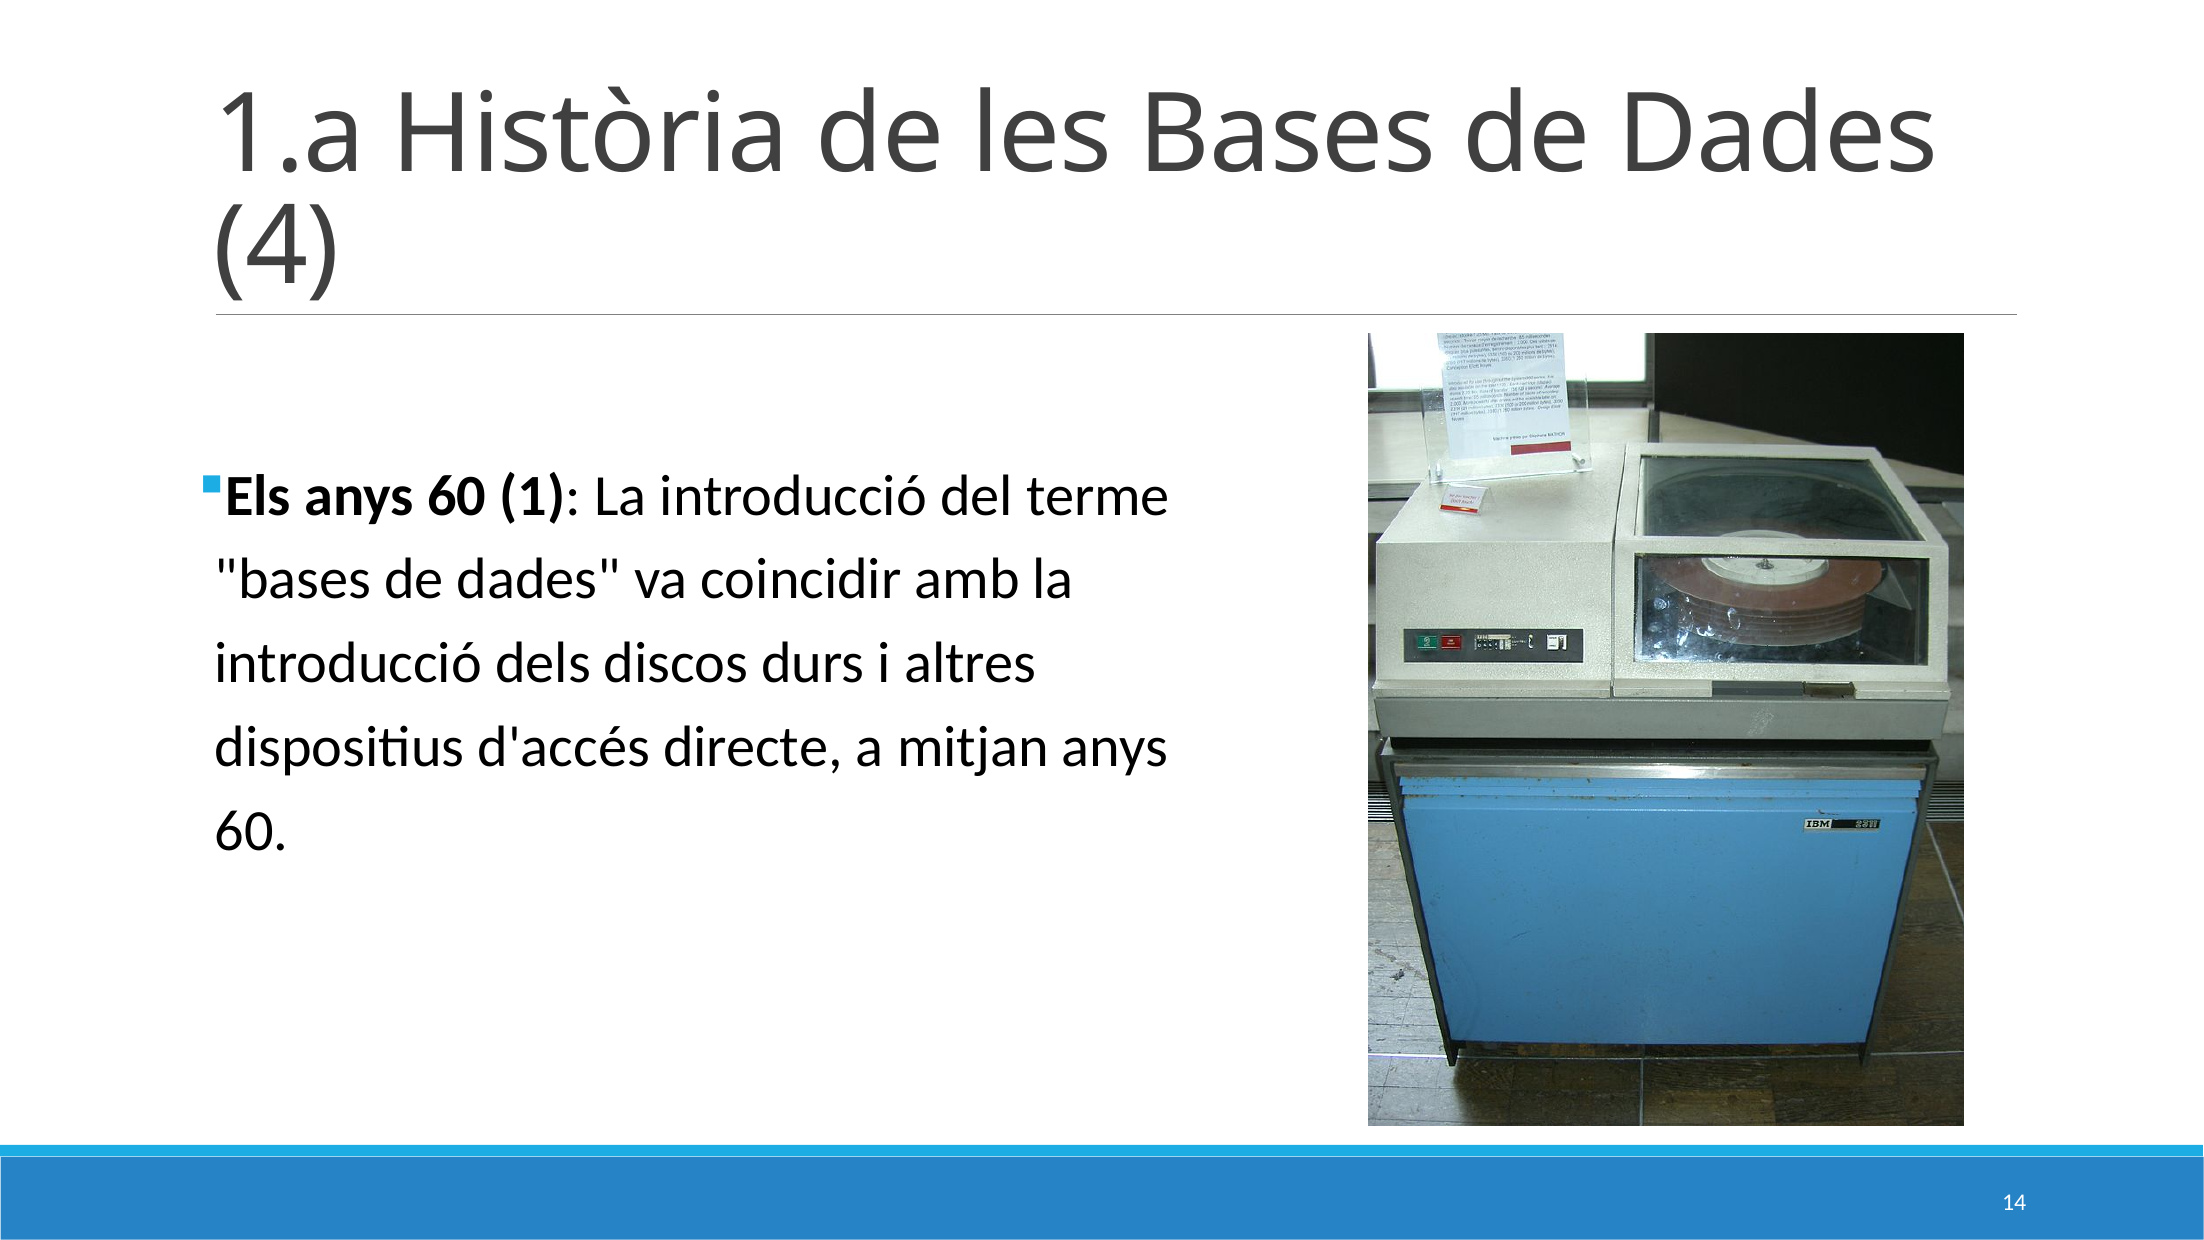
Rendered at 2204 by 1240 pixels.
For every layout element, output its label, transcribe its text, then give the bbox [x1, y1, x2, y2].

slide_number 14 [1789, 1167, 2027, 1234]
title 1.a Història de les Bases de Dades (4) [198, 51, 2017, 314]
list Els anys 60 (1): La introducció del terme "bases de dades" va coincidir amb la introducció dels discos durs i altres dispositius d'accés directe, a mitjan anys 60. [198, 333, 1184, 1061]
picture [1368, 333, 1964, 1127]
